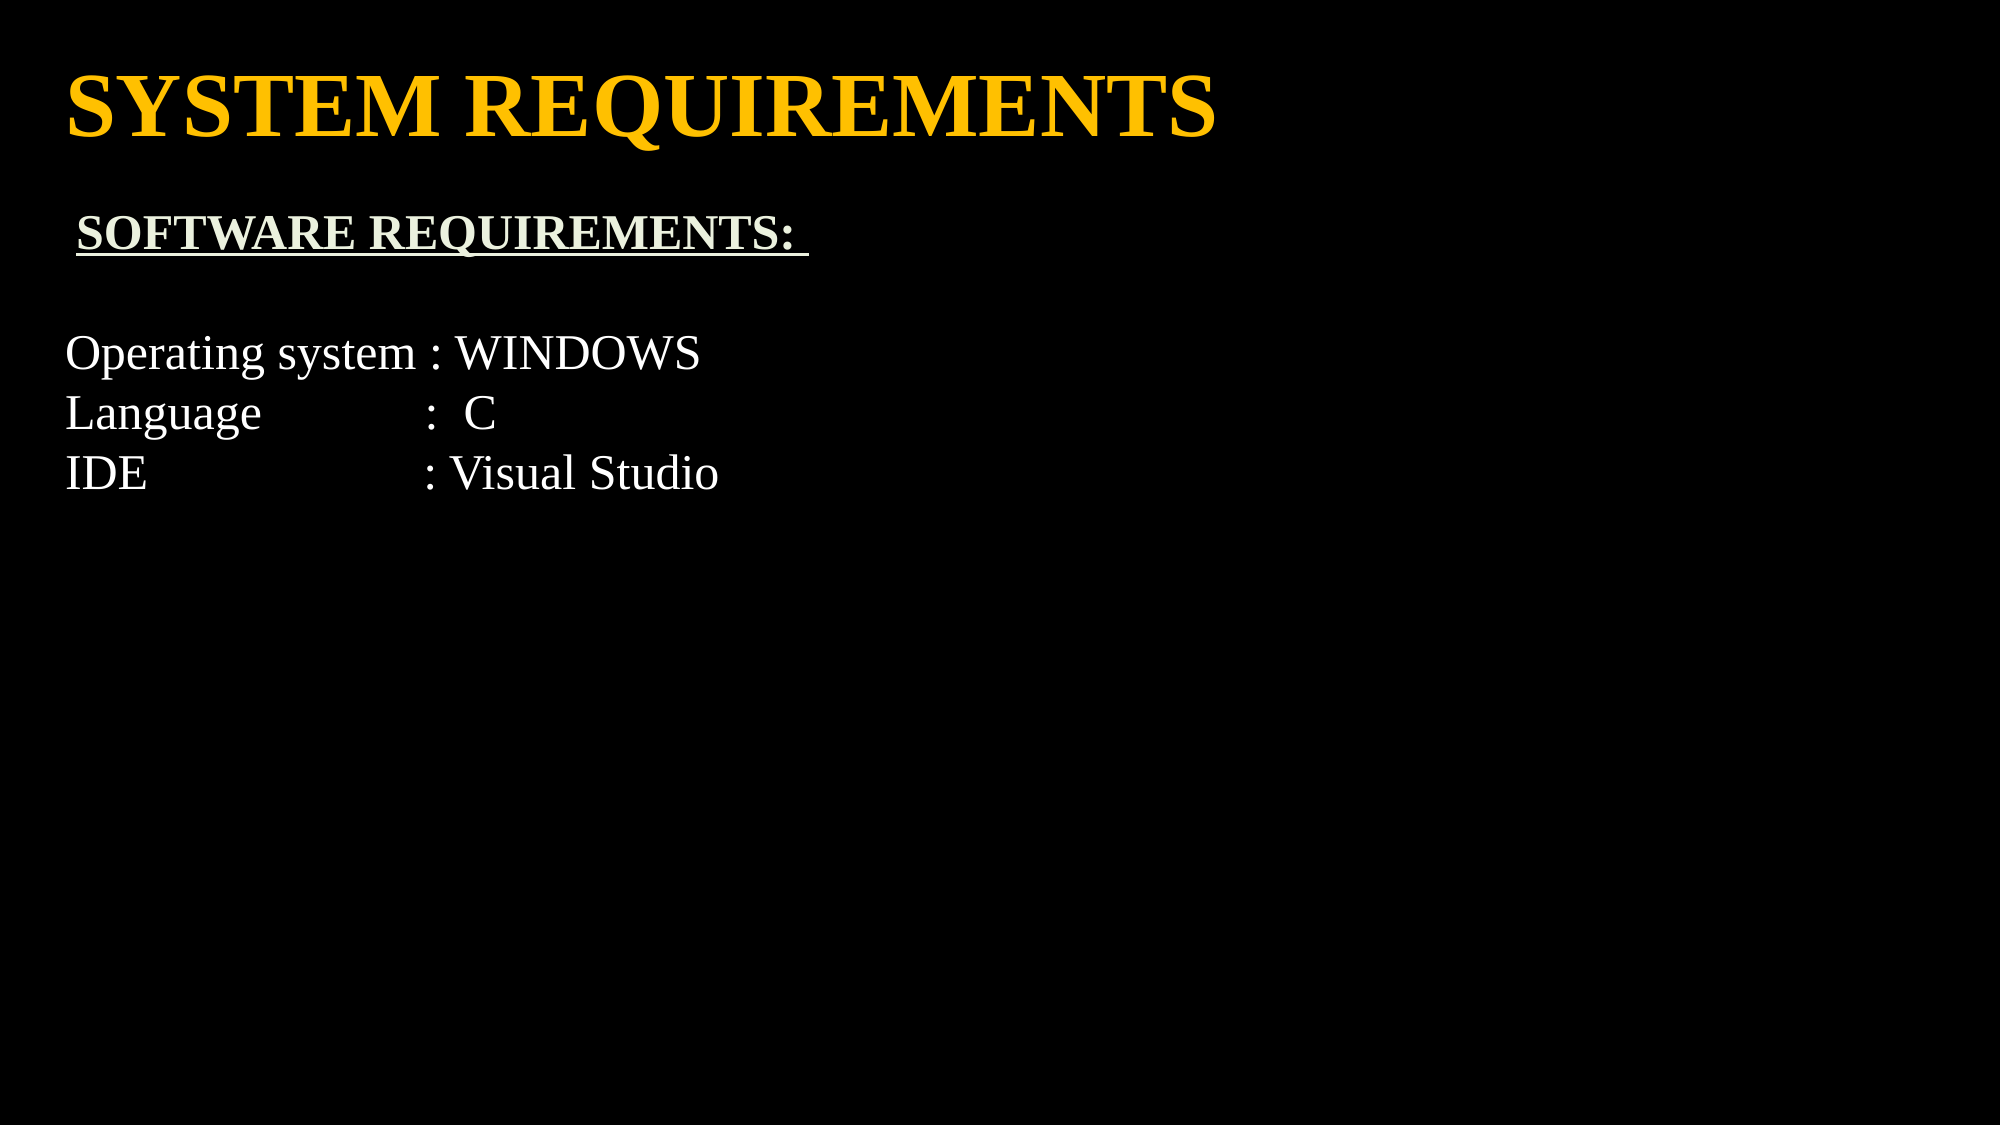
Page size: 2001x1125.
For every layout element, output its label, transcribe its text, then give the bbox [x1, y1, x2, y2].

text_box SYSTEM REQUIREMENTS SOFTWARE REQUIREMENTS: Operating system : WINDOWS Language : C IDE : Visual Studio [49, 37, 1684, 628]
